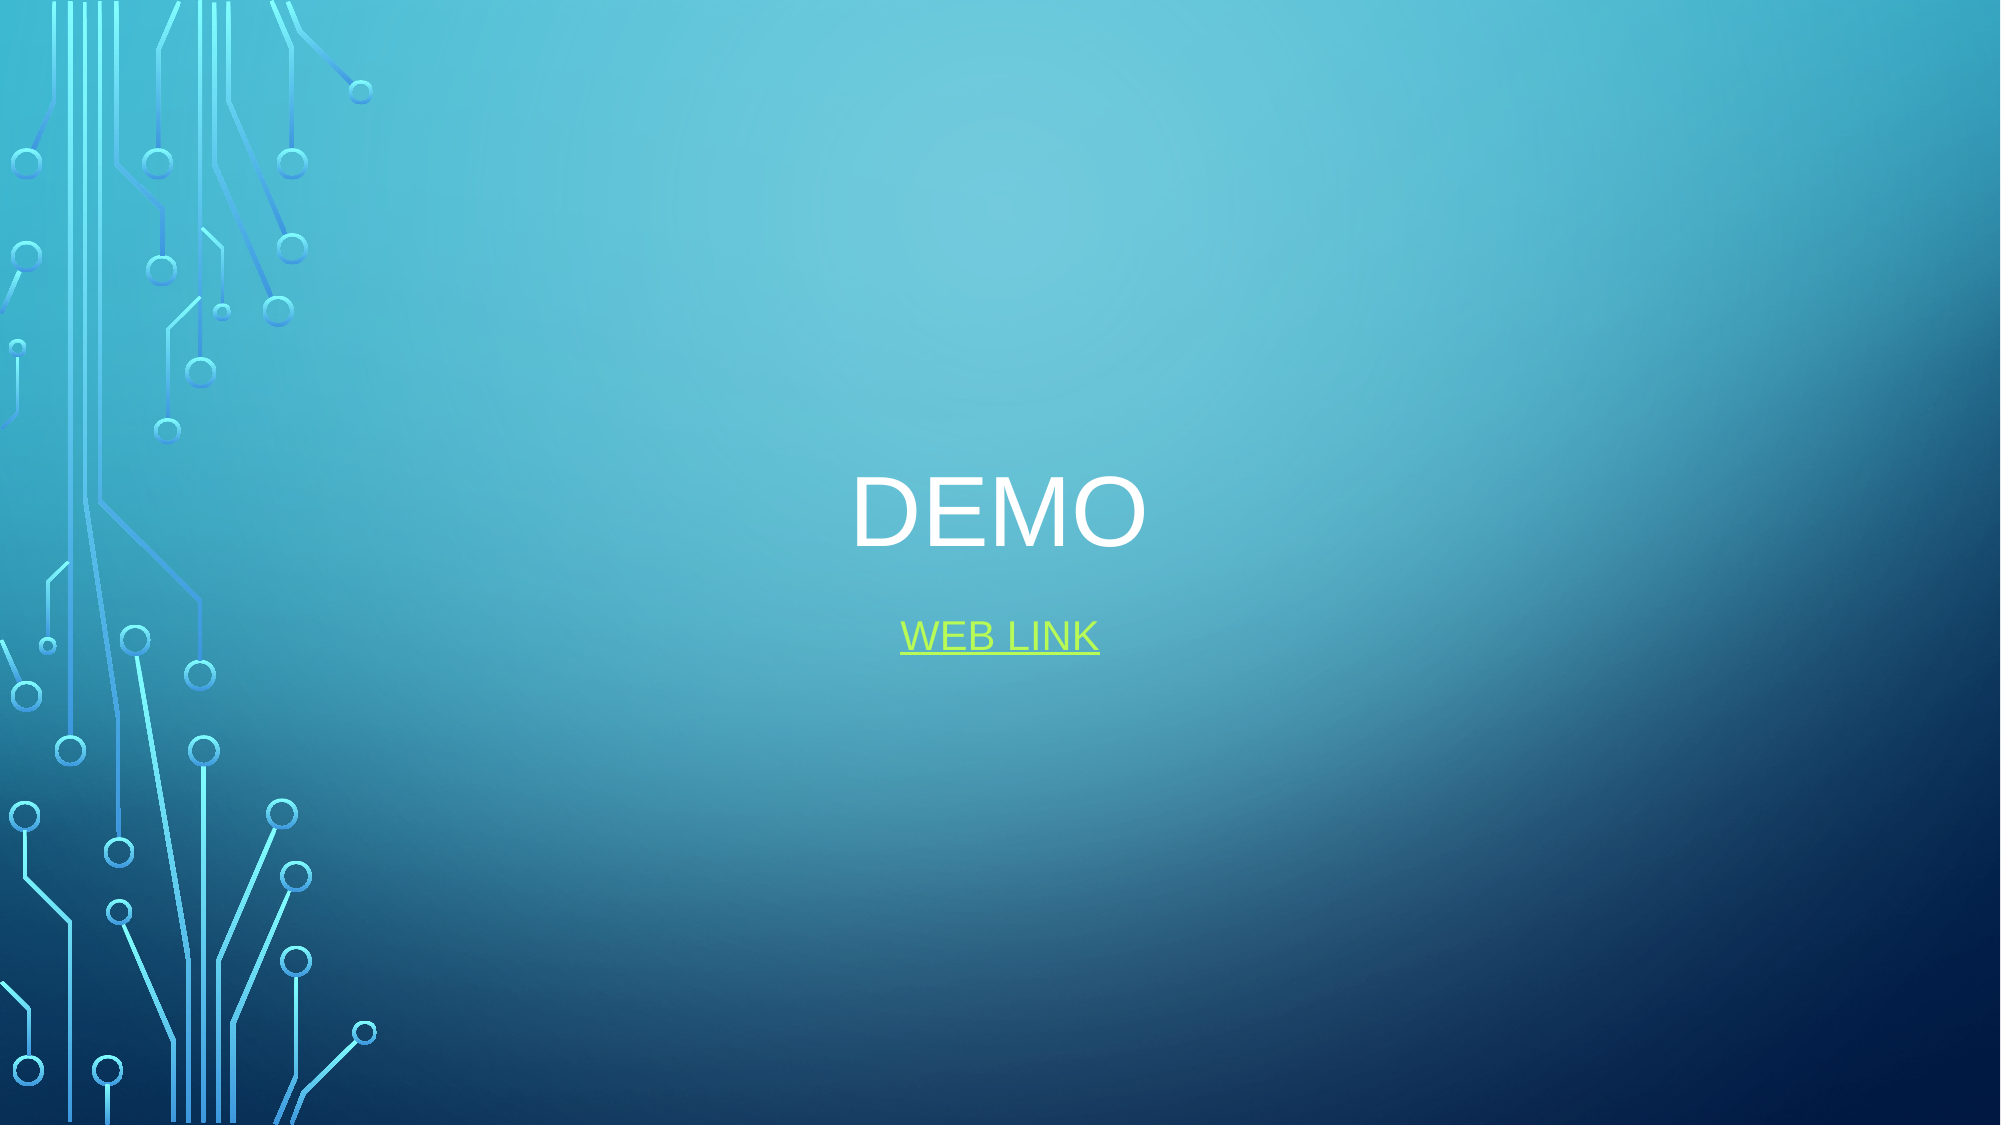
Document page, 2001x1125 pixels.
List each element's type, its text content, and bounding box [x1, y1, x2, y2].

title DEMO [278, 184, 1722, 576]
subtitle Web Link [278, 590, 1722, 863]
